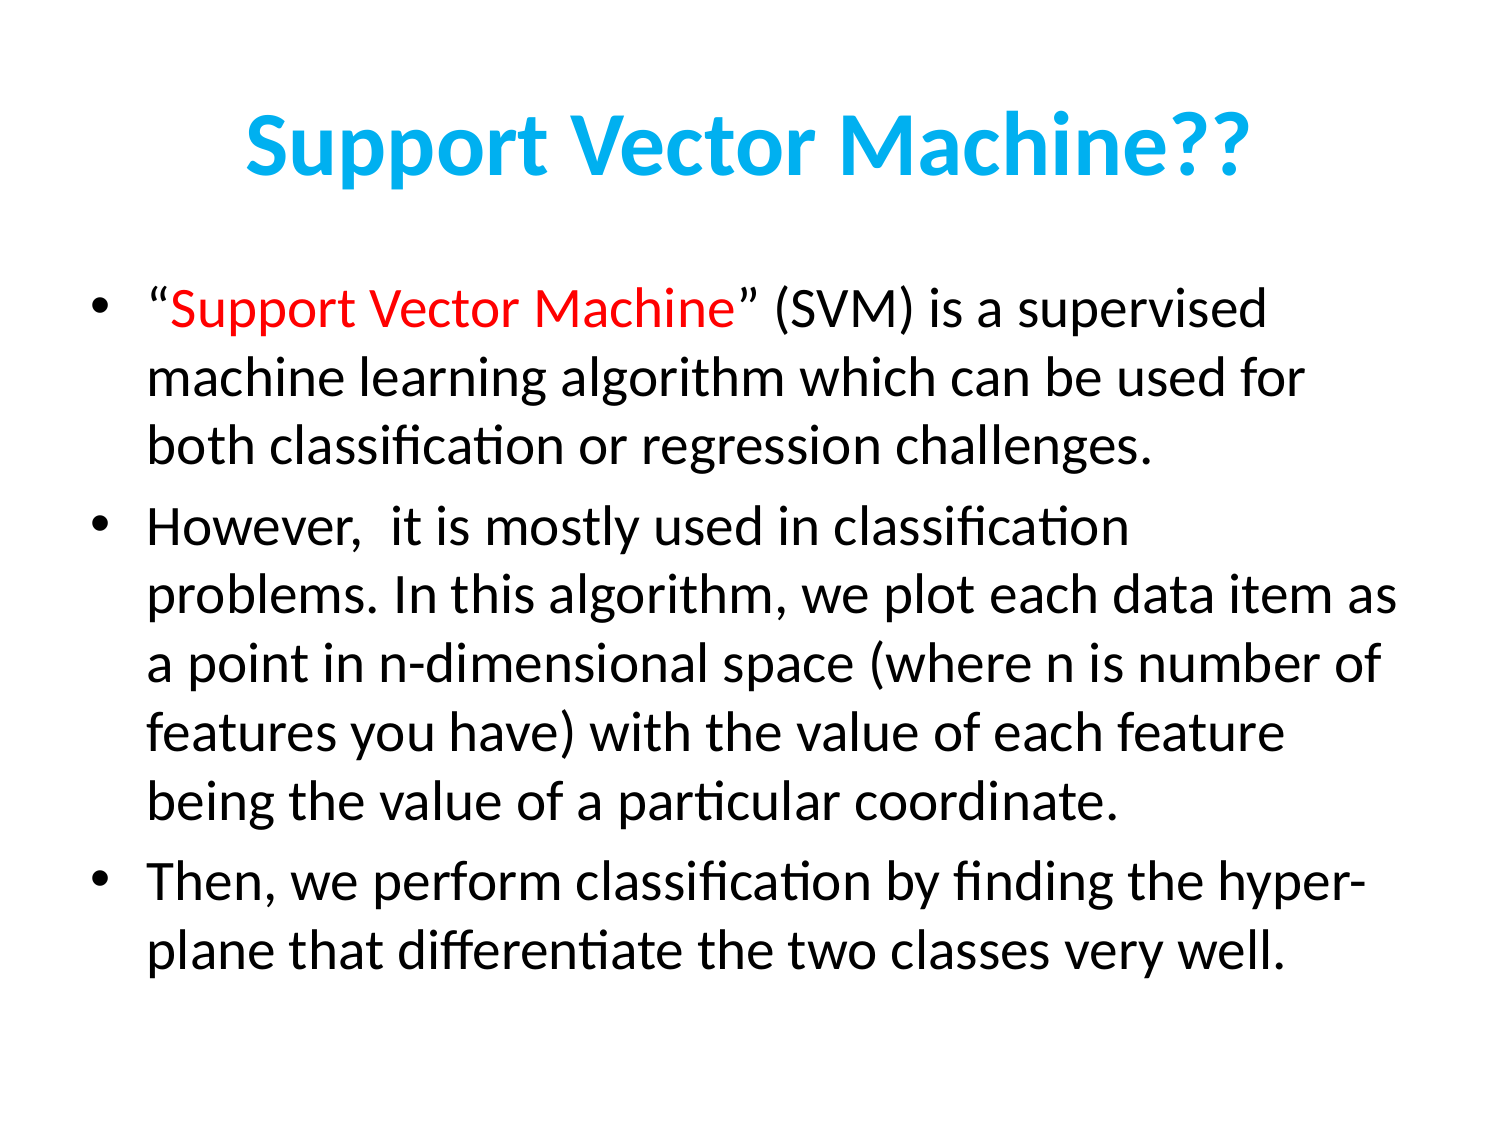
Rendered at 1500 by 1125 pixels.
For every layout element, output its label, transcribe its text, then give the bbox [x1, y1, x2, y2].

title Support Vector Machine?? [75, 45, 1425, 233]
list “Support Vector Machine” (SVM) is a supervised machine learning algorithm which can be used for both classification or regression challenges. However, it is mostly used in classification problems. In this algorithm, we plot each data item as a point in n-dimensional space (where n is number of features you have) with the value of each feature being the value of a particular coordinate. Then, we perform classification by finding the hyper-plane that differentiate the two classes very well. [75, 262, 1425, 1005]
